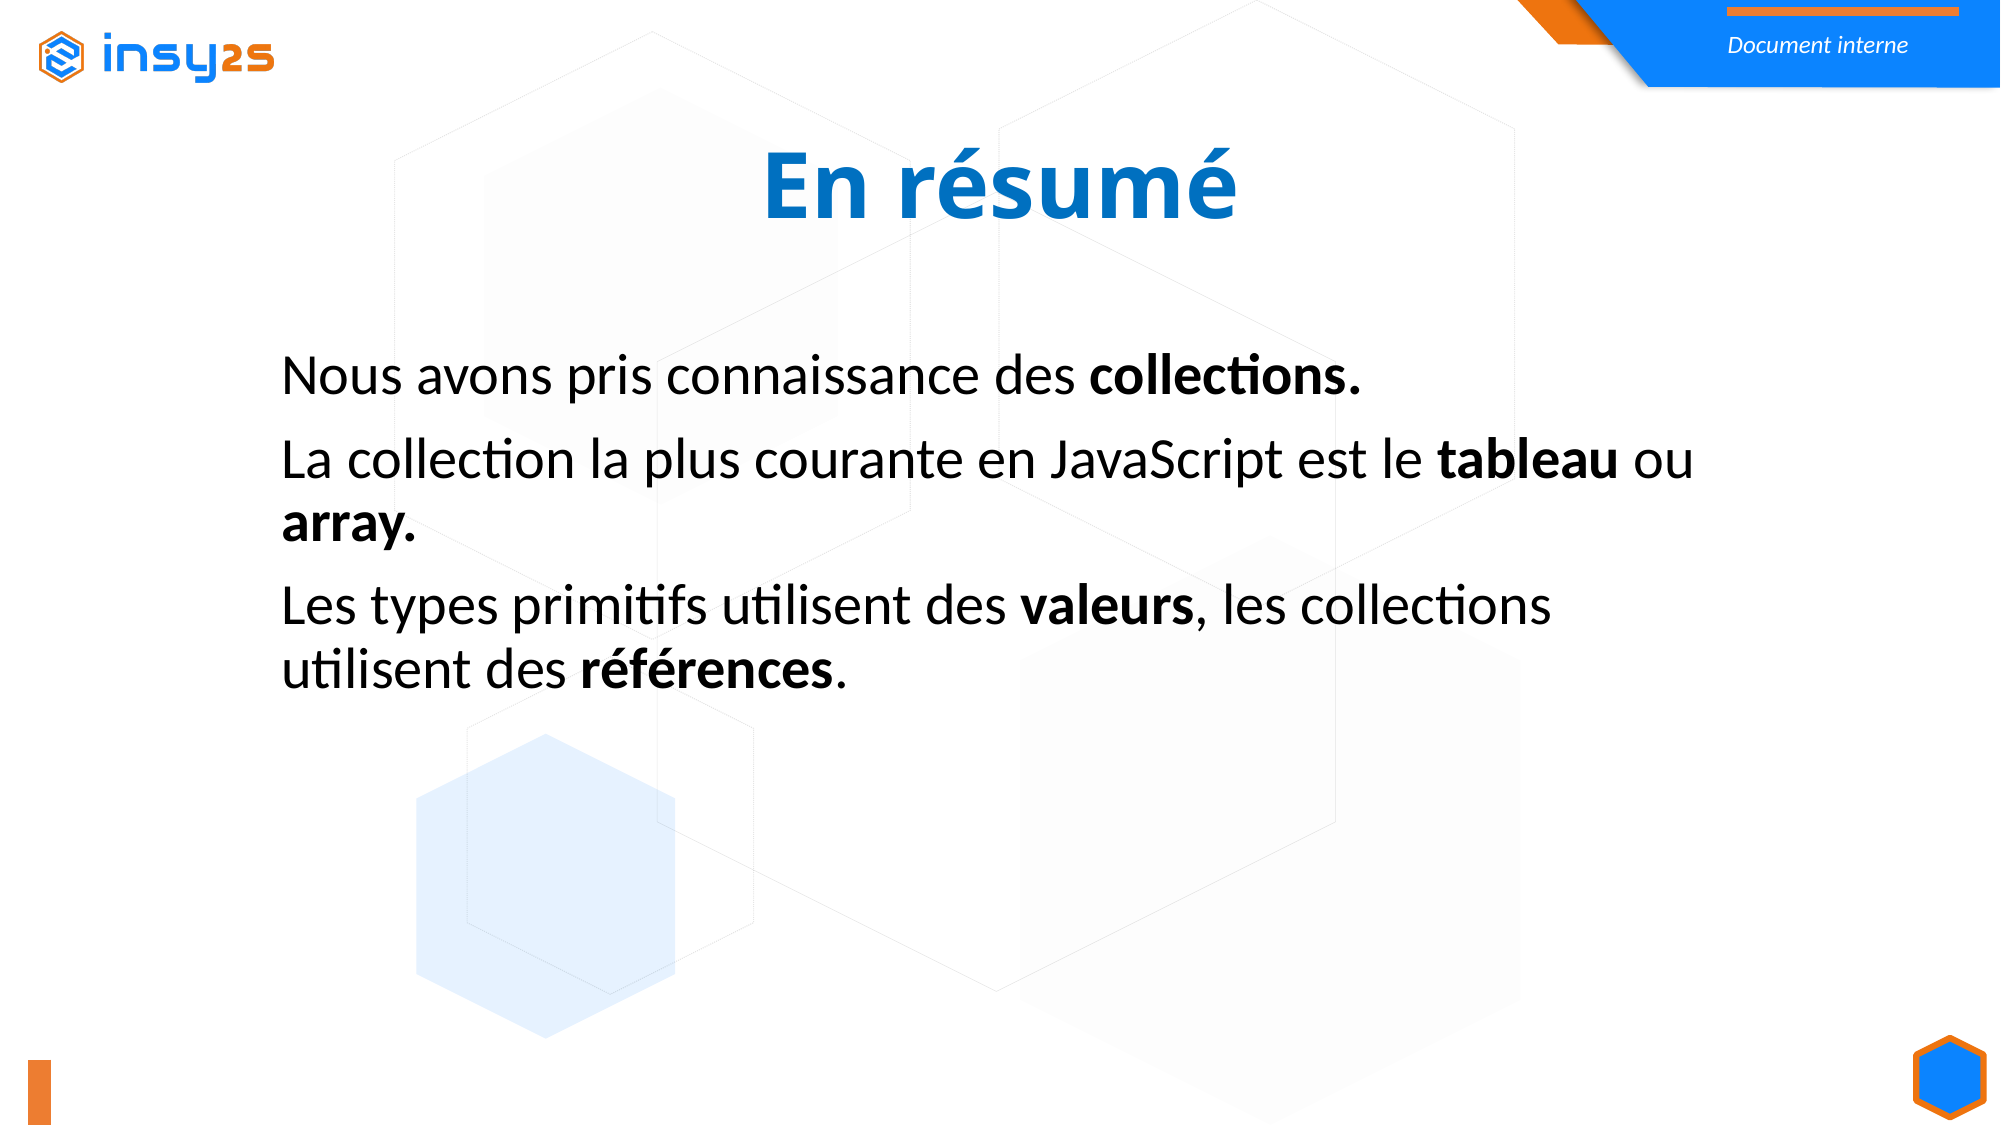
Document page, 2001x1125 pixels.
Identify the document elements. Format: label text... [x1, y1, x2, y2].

picture [39, 31, 274, 83]
title En résumé [228, 74, 1772, 304]
list Nous avons pris connaissance des collections. La collection la plus courante en JavaScript est le tableau ou array. Les types primitifs utilisent des valeurs, les collections utilisent des références. [266, 336, 1735, 1025]
